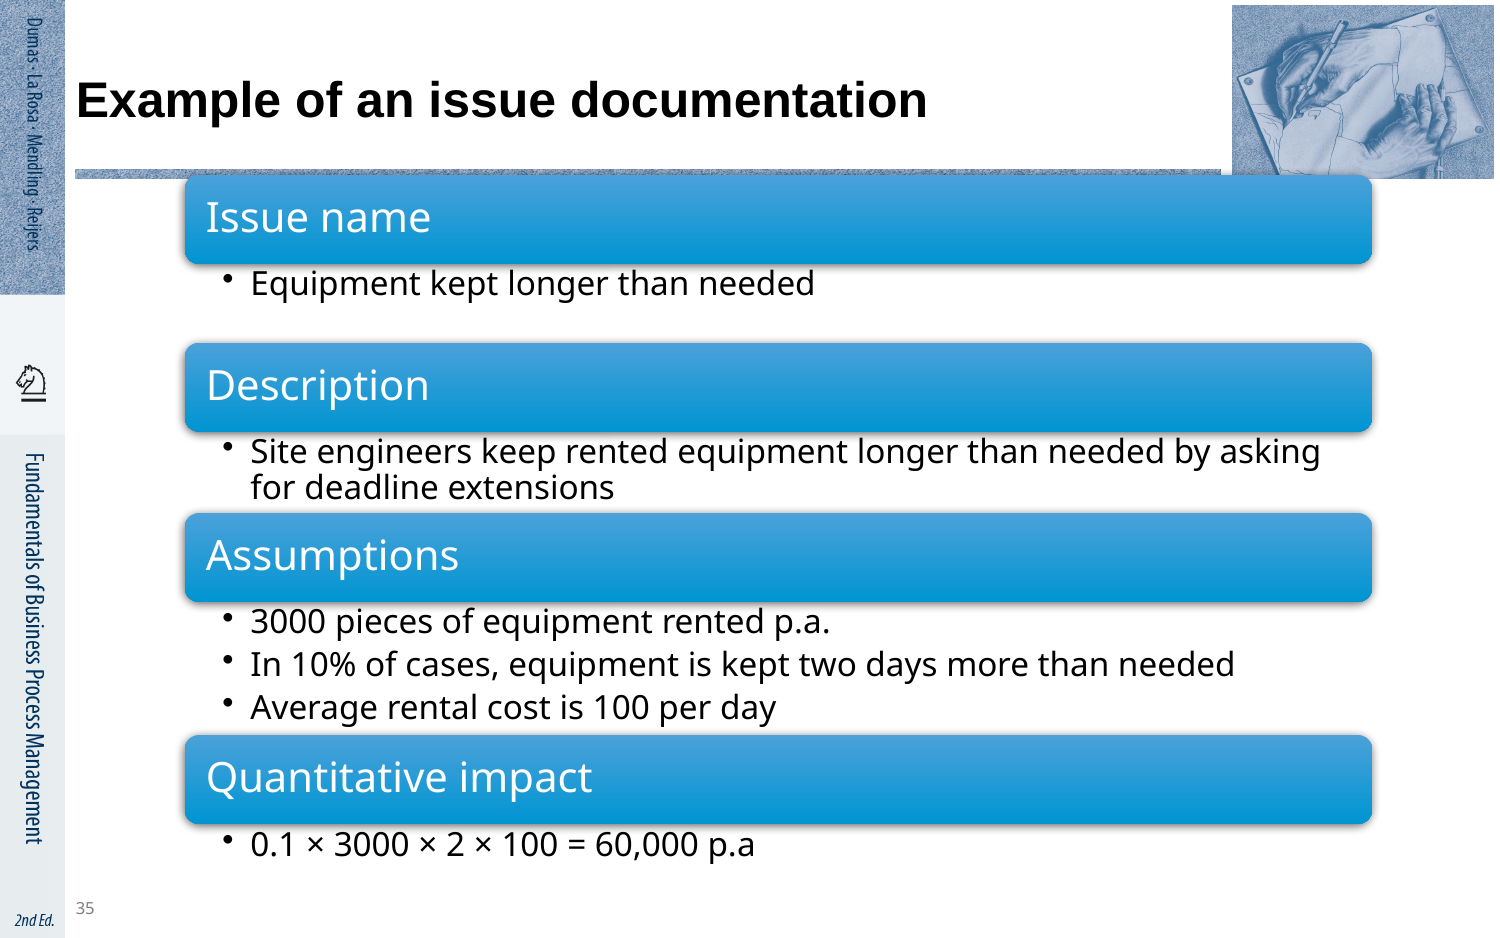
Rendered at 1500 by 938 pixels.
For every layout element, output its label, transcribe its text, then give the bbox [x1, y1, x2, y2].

picture [1232, 5, 1494, 179]
title Example of an issue documentation [75, 22, 1198, 172]
picture [0, 0, 65, 938]
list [184, 172, 1373, 905]
picture [75, 172, 184, 179]
slide_number 35 [75, 887, 223, 931]
